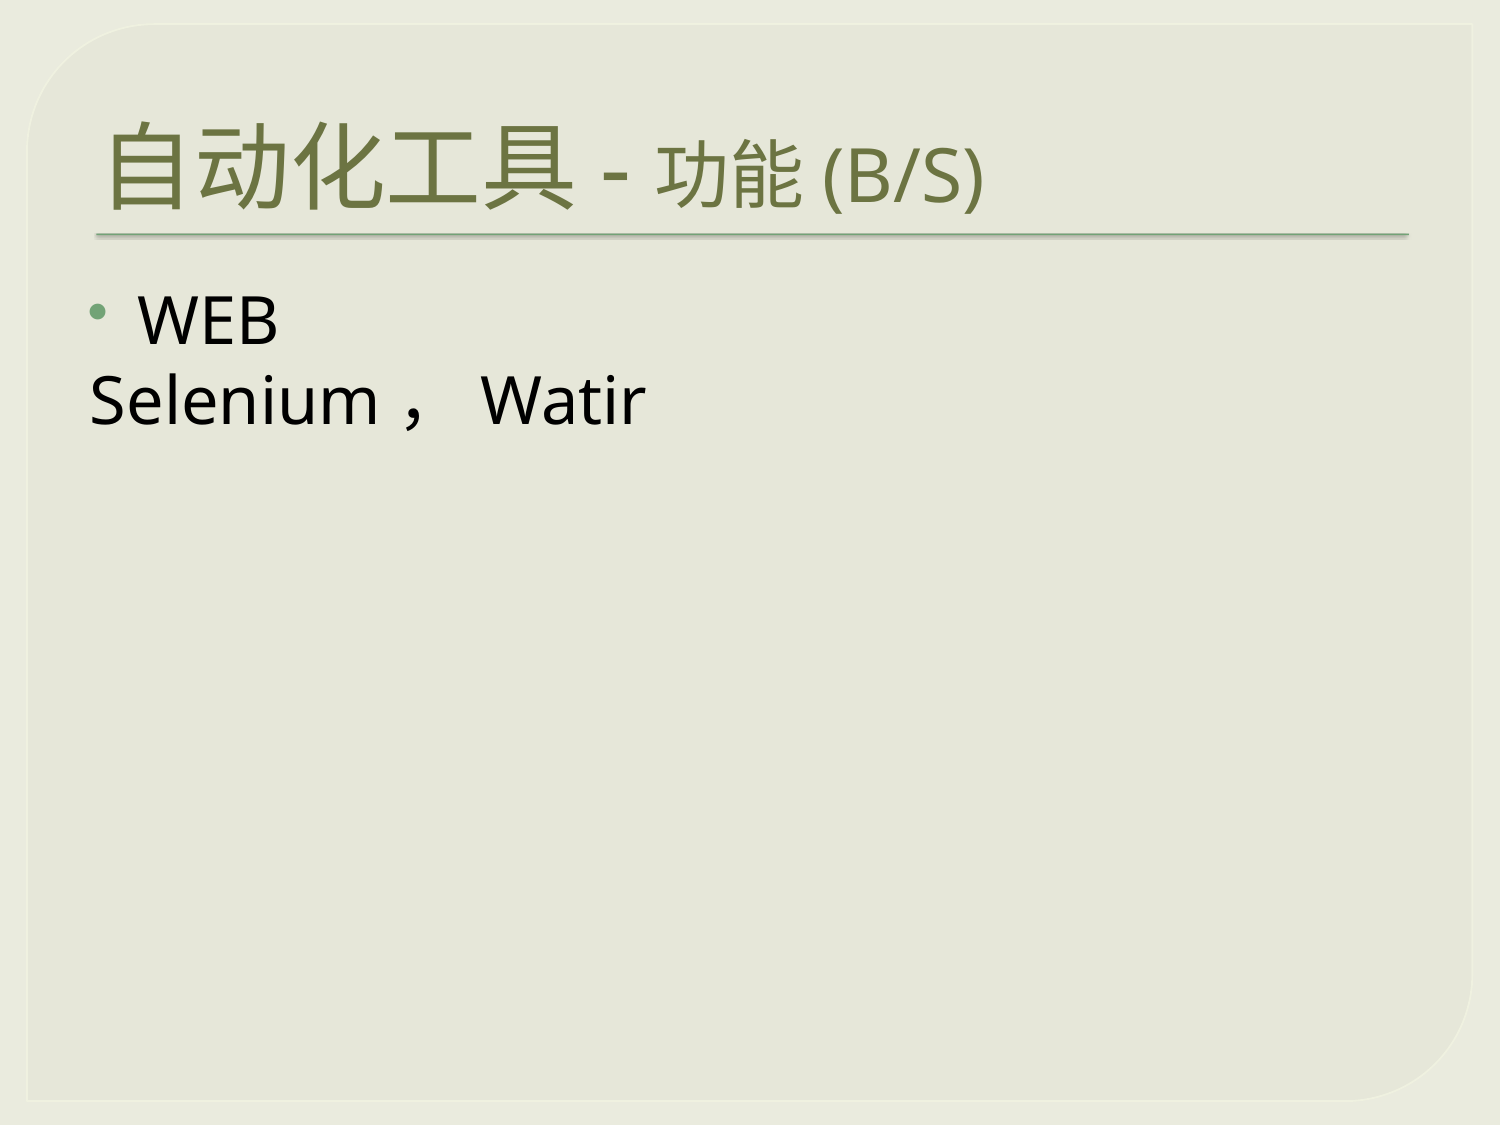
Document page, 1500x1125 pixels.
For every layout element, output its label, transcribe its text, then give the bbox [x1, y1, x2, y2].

title 自动化工具-功能(B/S) [75, 41, 1425, 230]
list WEB Selenium，Watir [75, 270, 1425, 1013]
